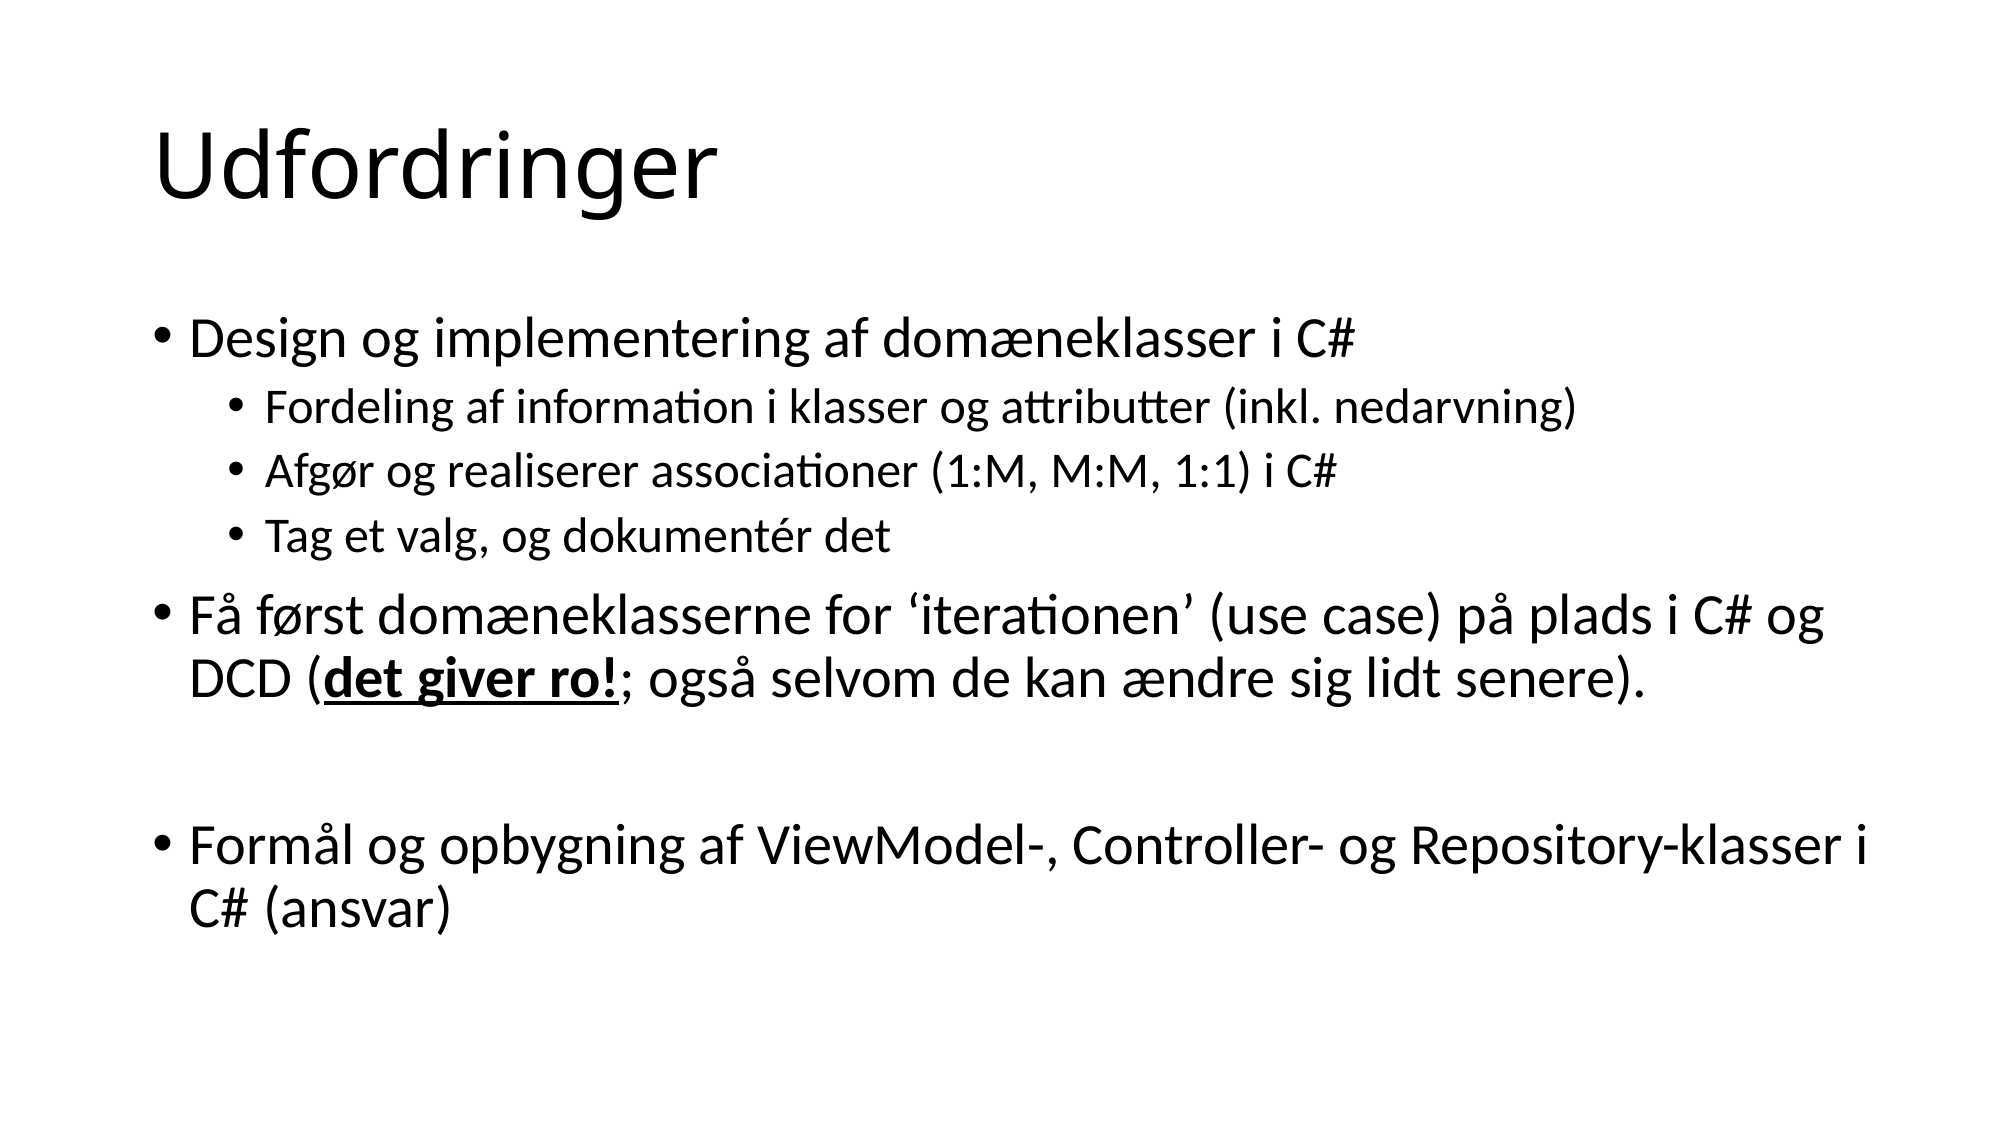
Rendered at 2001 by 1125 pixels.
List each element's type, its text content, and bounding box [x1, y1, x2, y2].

title Udfordringer [137, 59, 1863, 278]
list Design og implementering af domæneklasser i C# Fordeling af information i klasser og attributter (inkl. nedarvning) Afgør og realiserer associationer (1:M, M:M, 1:1) i C# Tag et valg, og dokumentér det Få først domæneklasserne for ‘iterationen’ (use case) på plads i C# og DCD (det giver ro!; også selvom de kan ændre sig lidt senere). Formål og opbygning af ViewModel-, Controller- og Repository-klasser i C# (ansvar) [137, 299, 1933, 1014]
